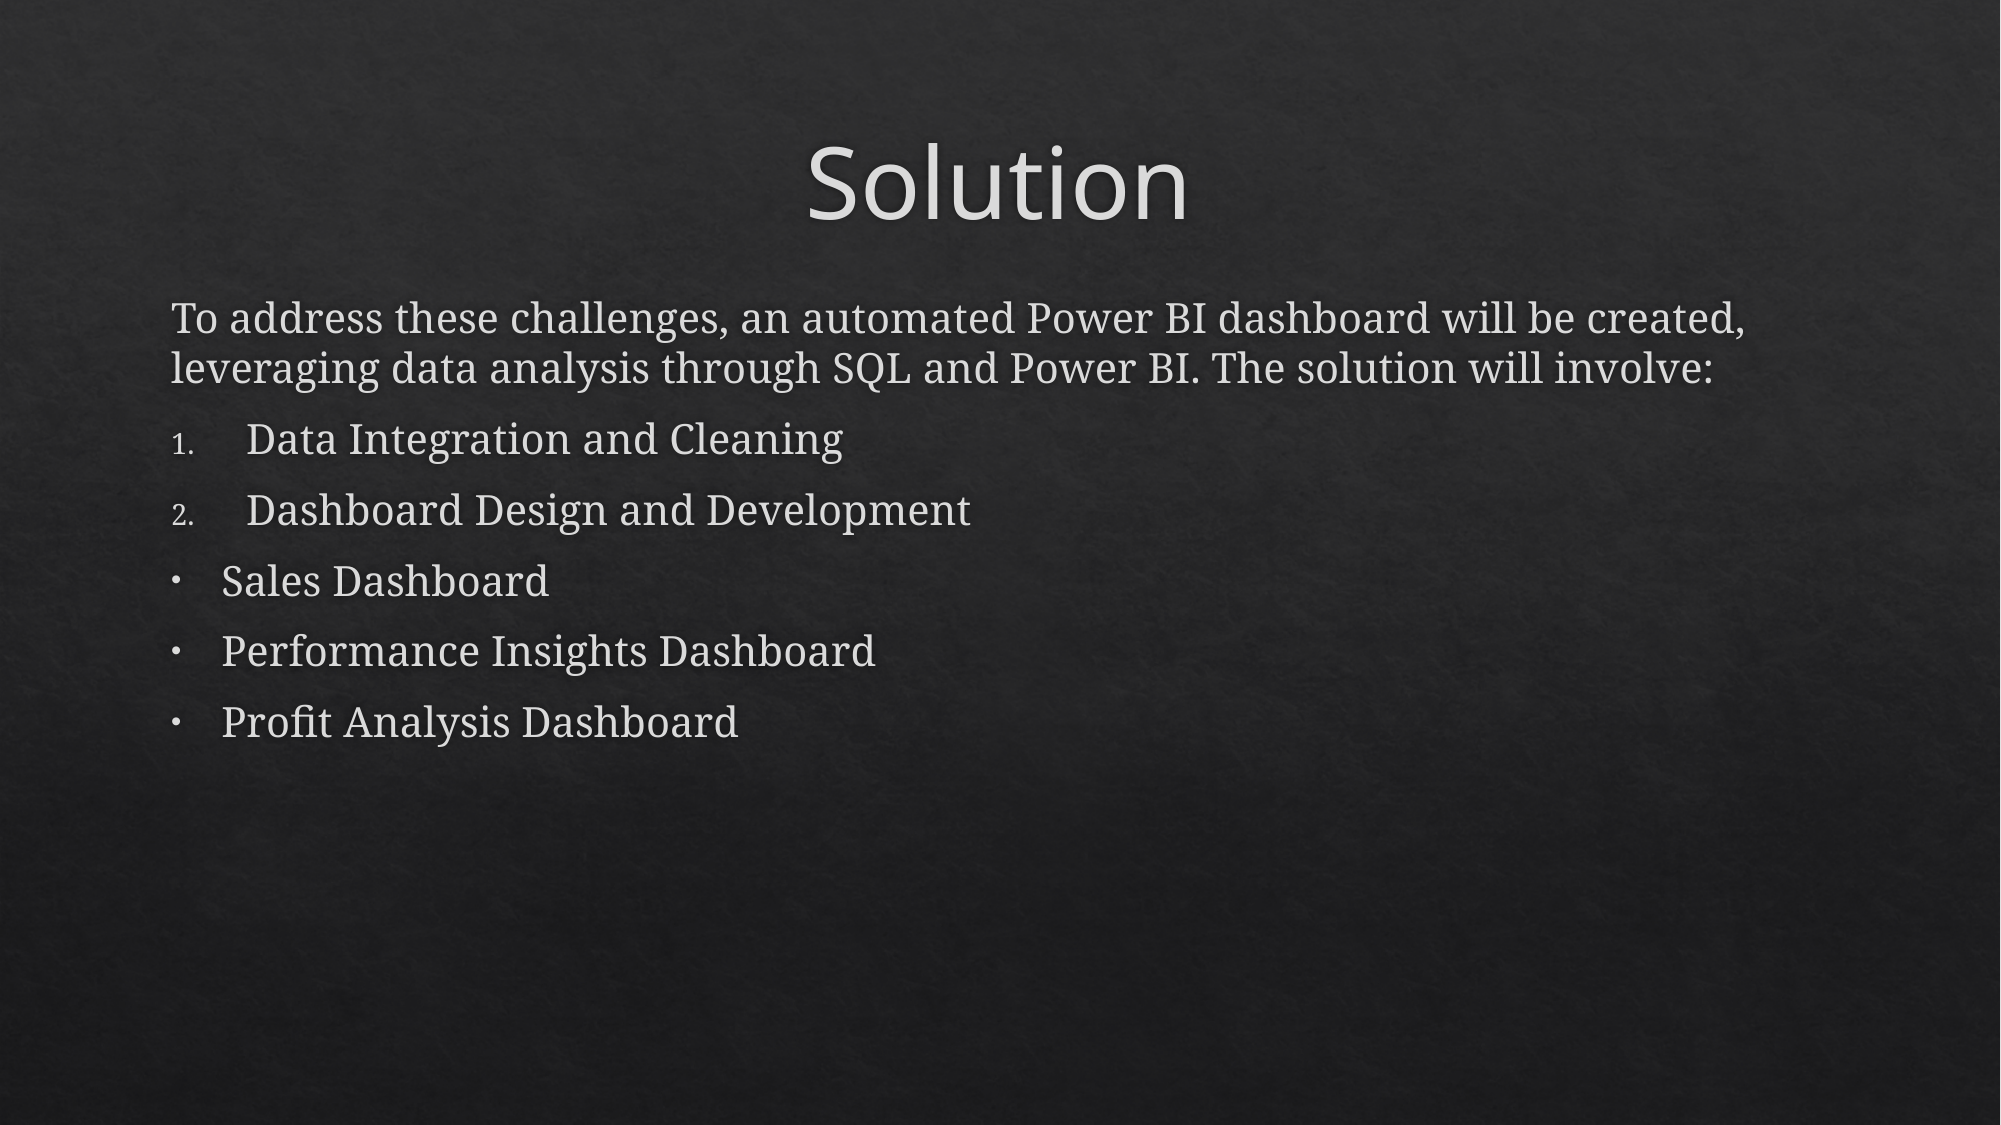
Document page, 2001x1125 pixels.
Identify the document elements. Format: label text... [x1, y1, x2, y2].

title Solution [149, 99, 1849, 260]
list To address these challenges, an automated Power BI dashboard will be created, leveraging data analysis through SQL and Power BI. The solution will involve: Data Integration and Cleaning Dashboard Design and Development Sales Dashboard Performance Insights Dashboard Profit Analysis Dashboard [149, 284, 1849, 950]
